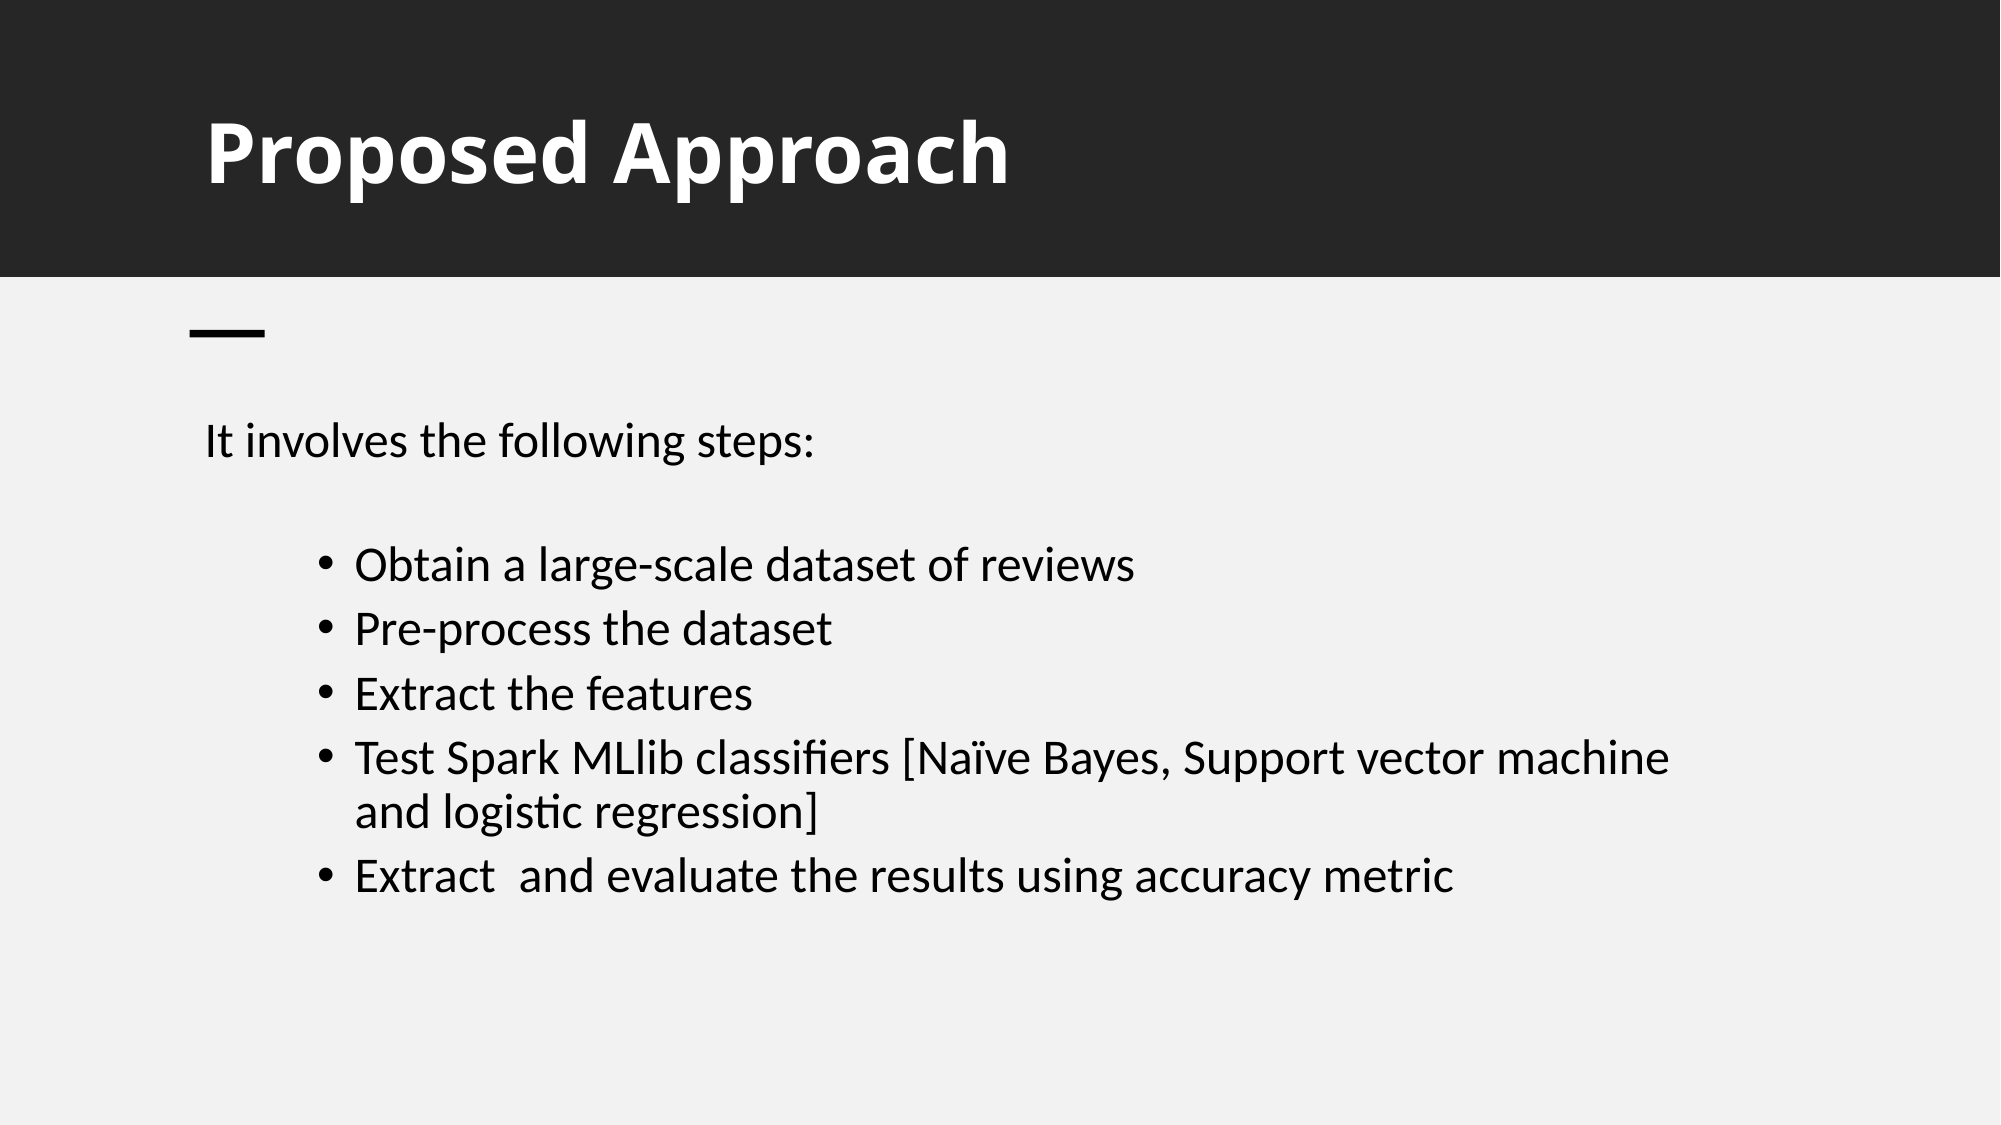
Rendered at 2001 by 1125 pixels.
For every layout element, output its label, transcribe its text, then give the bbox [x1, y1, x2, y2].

title Proposed Approach [189, 104, 1812, 253]
text_box [0, 276, 2000, 1125]
list It involves the following steps: Obtain a large-scale dataset of reviews Pre-process the dataset Extract the features Test Spark MLlib classifiers [Naïve Bayes, Support vector machine and logistic regression] Extract and evaluate the results using accuracy metric [189, 406, 1813, 1014]
text_box [0, 0, 2000, 276]
text_box [189, 329, 266, 338]
